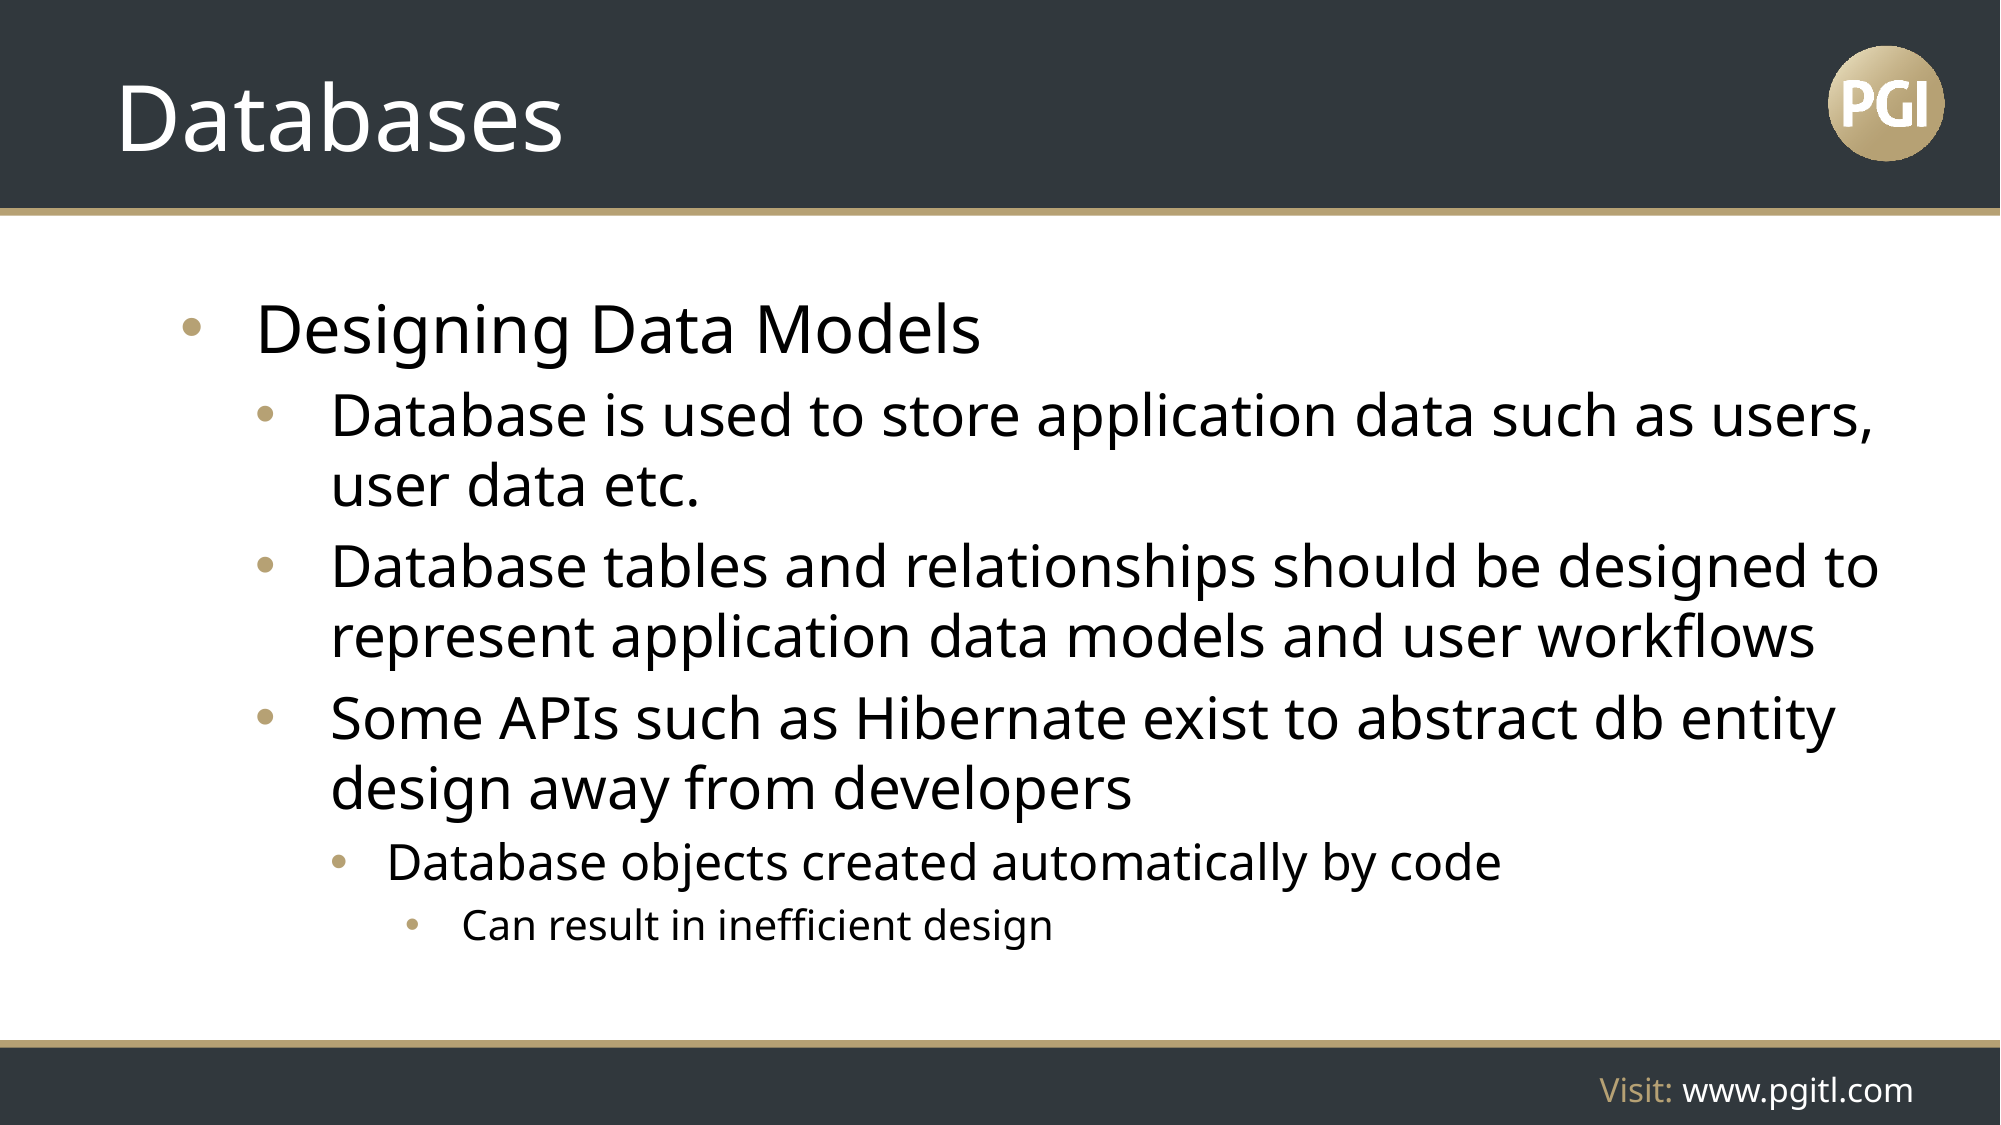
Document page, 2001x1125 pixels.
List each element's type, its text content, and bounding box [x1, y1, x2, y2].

picture [1781, 0, 1991, 208]
title Databases [99, 20, 1520, 209]
list Designing Data Models Database is used to store application data such as users, user data etc. Database tables and relationships should be designed to represent application data models and user workflows Some APIs such as Hibernate exist to abstract db entity design away from developers Database objects created automatically by code Can result in inefficient design [165, 278, 1900, 965]
